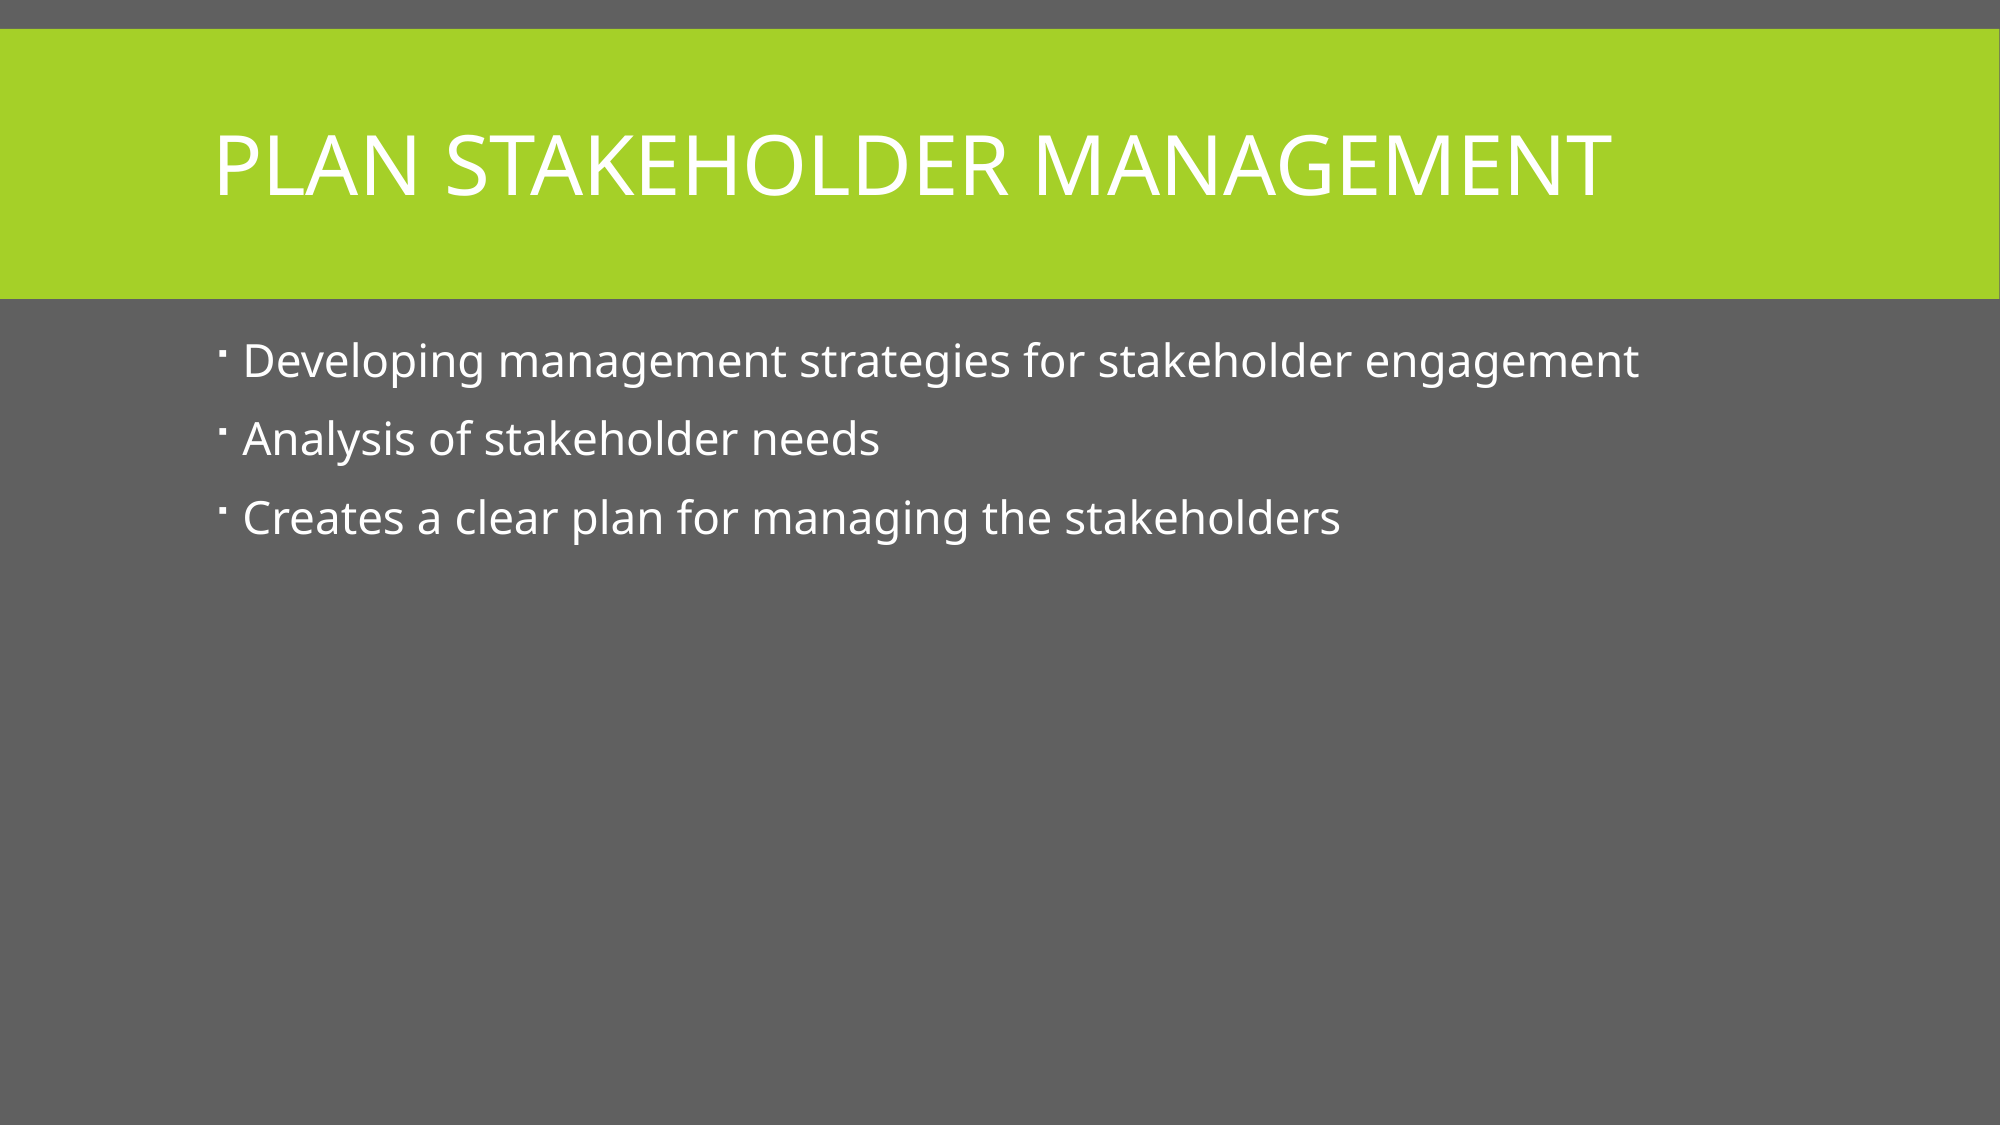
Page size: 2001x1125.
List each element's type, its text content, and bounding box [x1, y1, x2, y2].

list Developing management strategies for stakeholder engagement Analysis of stakeholder needs Creates a clear plan for managing the stakeholders [197, 329, 1803, 1020]
title Plan Stakeholder Management [197, 46, 1803, 295]
